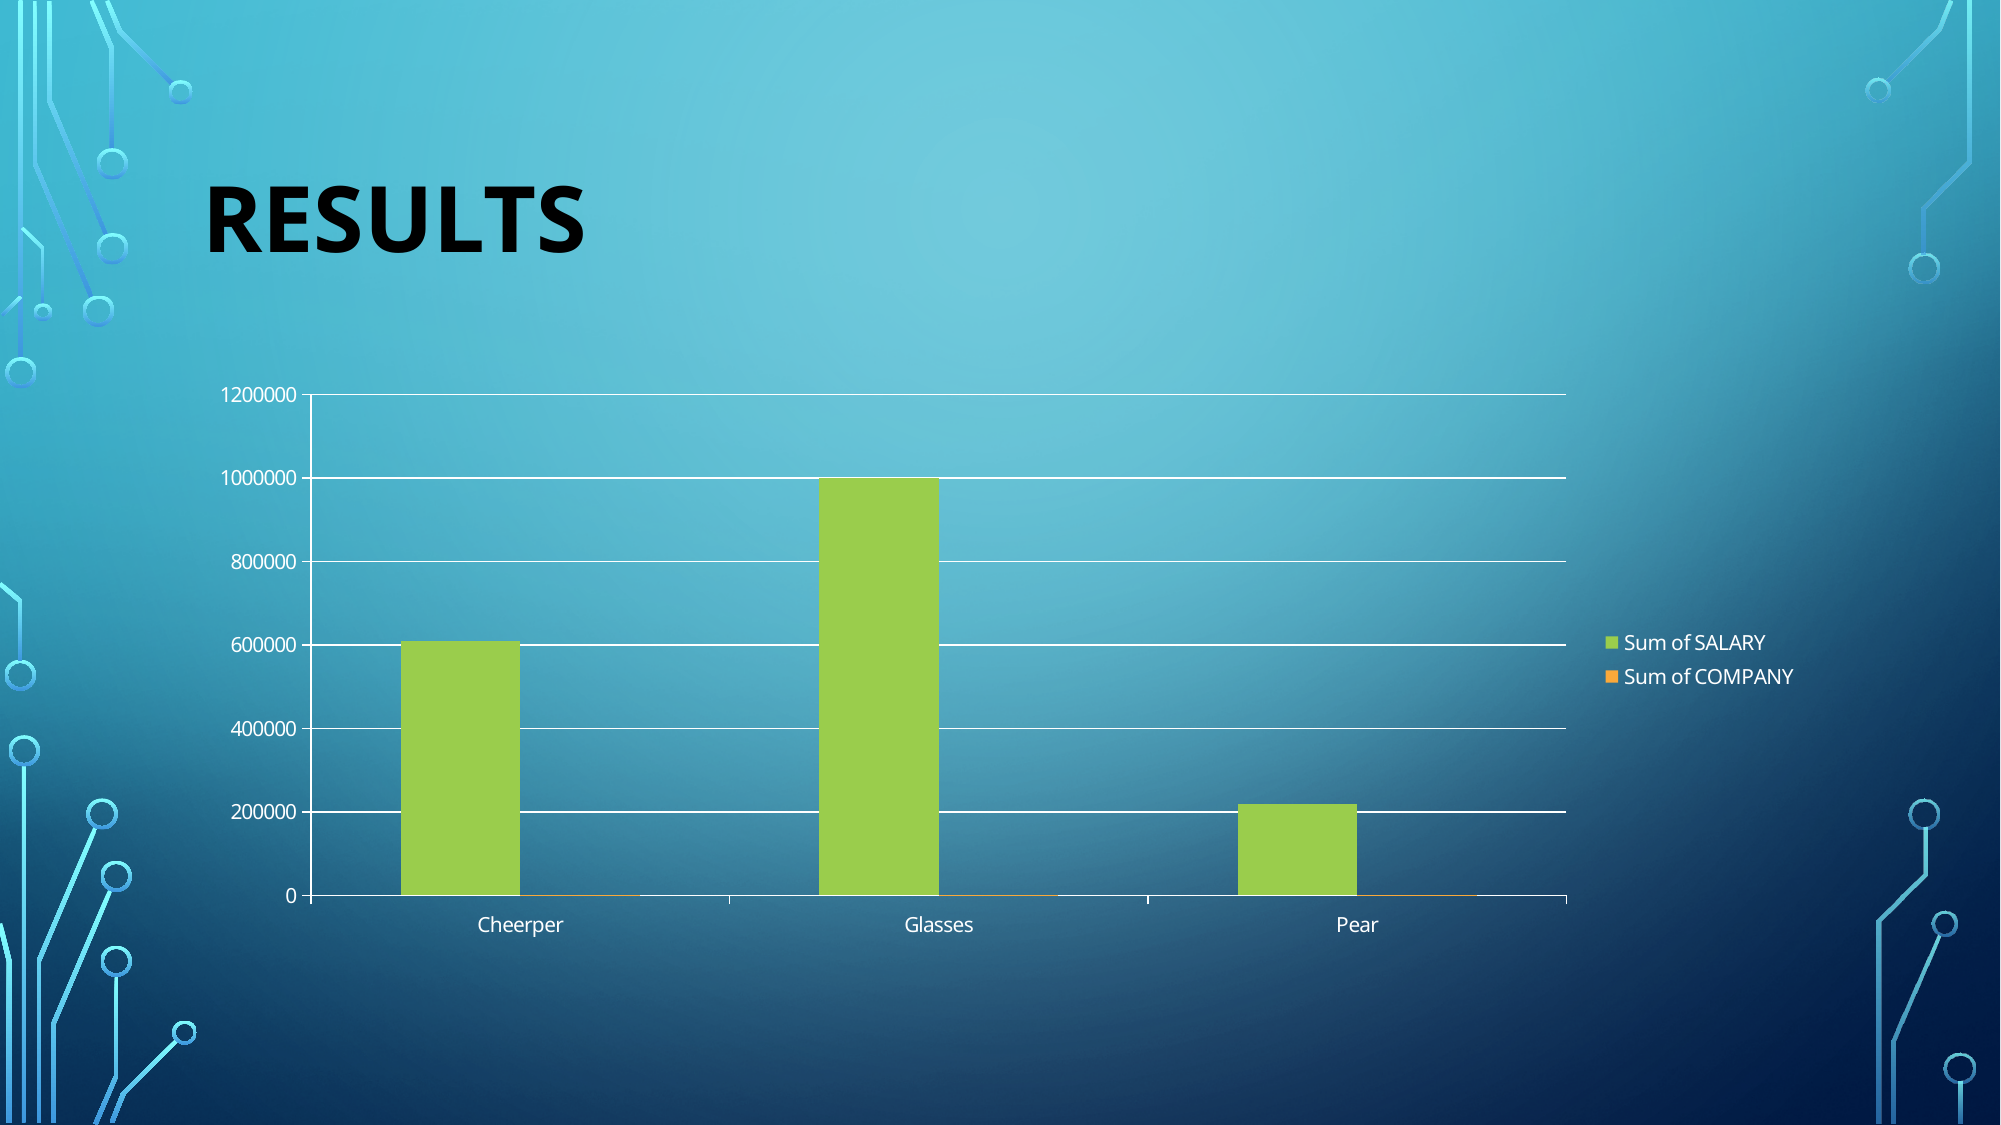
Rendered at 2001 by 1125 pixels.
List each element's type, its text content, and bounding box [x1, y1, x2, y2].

title Results [187, 101, 1813, 344]
chart [186, 368, 1813, 951]
